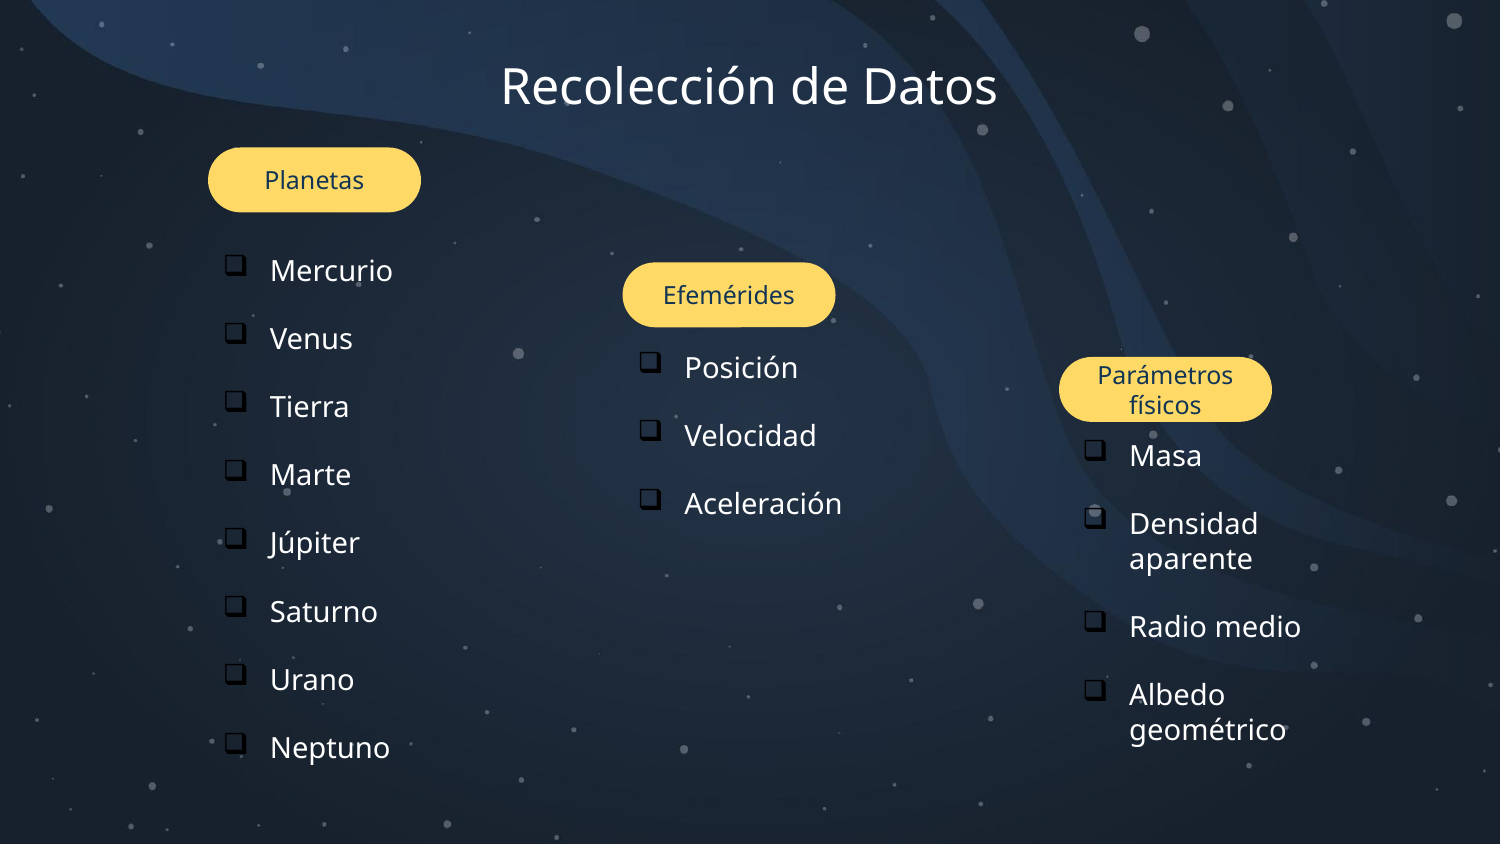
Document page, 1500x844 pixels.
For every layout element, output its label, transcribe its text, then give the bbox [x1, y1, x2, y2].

text_box Efemérides [622, 262, 836, 328]
text_box Mercurio Venus Tierra Marte Júpiter Saturno Urano Neptuno [207, 236, 460, 325]
text_box Posición Velocidad Aceleración [622, 334, 874, 422]
title Recolección de Datos [51, 39, 1449, 134]
text_box Parámetros físicos [1059, 356, 1273, 421]
text_box Masa Densidad aparente Radio medio Albedo geométrico [1067, 421, 1319, 510]
picture [0, 0, 1500, 844]
text_box Planetas [207, 147, 422, 213]
